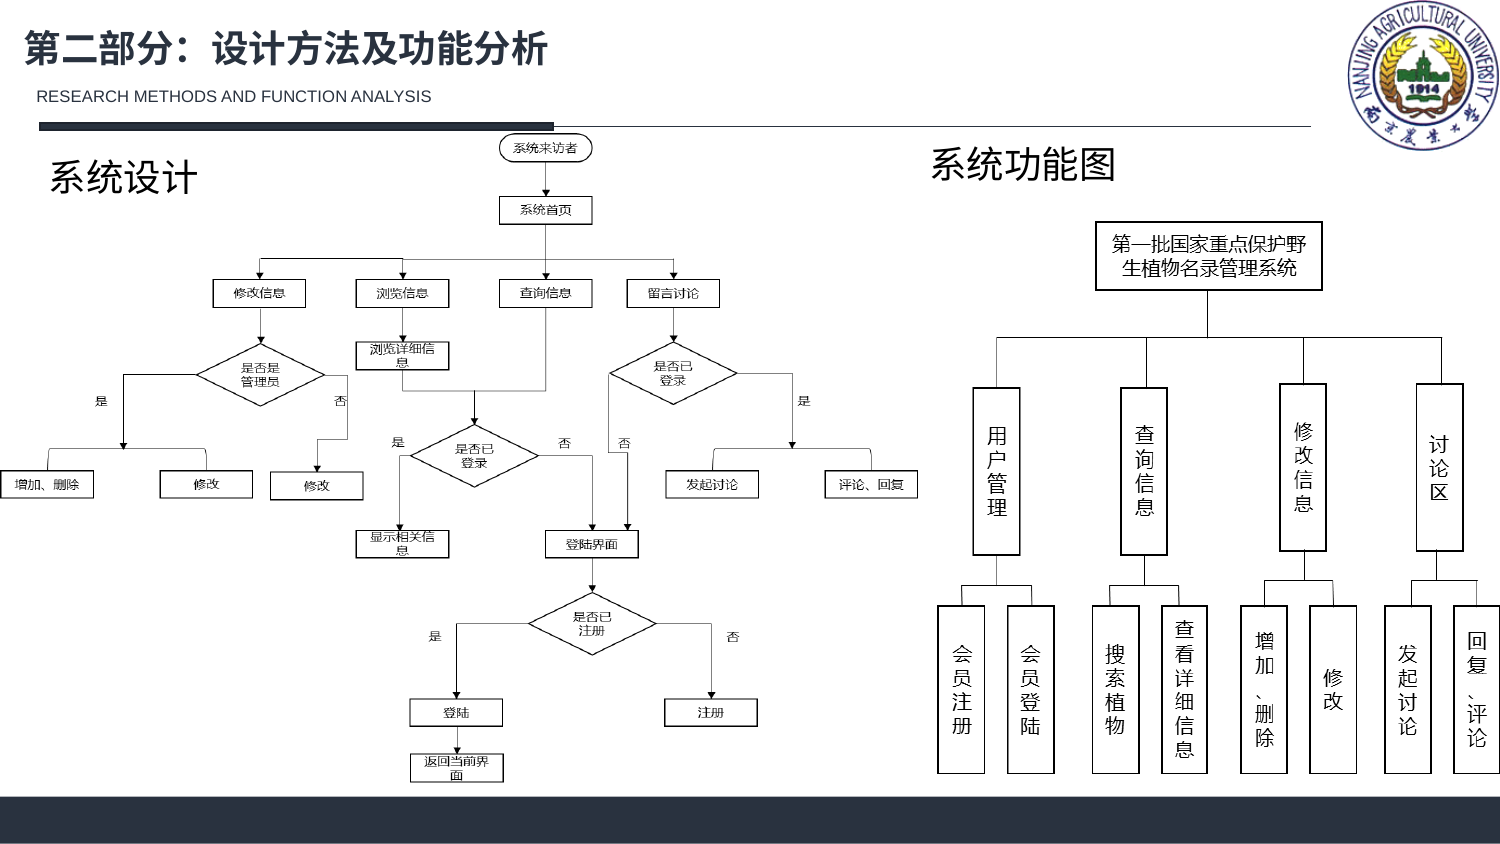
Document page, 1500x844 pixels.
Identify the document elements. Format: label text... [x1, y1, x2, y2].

picture [937, 221, 1500, 774]
text_box 第二部分：设计方法及功能分析 [8, 17, 564, 123]
picture [0, 133, 918, 789]
text_box RESEARCH METHODS AND FUNCTION ANALYSIS [21, 78, 448, 114]
text_box 系统功能图 [918, 133, 1183, 193]
